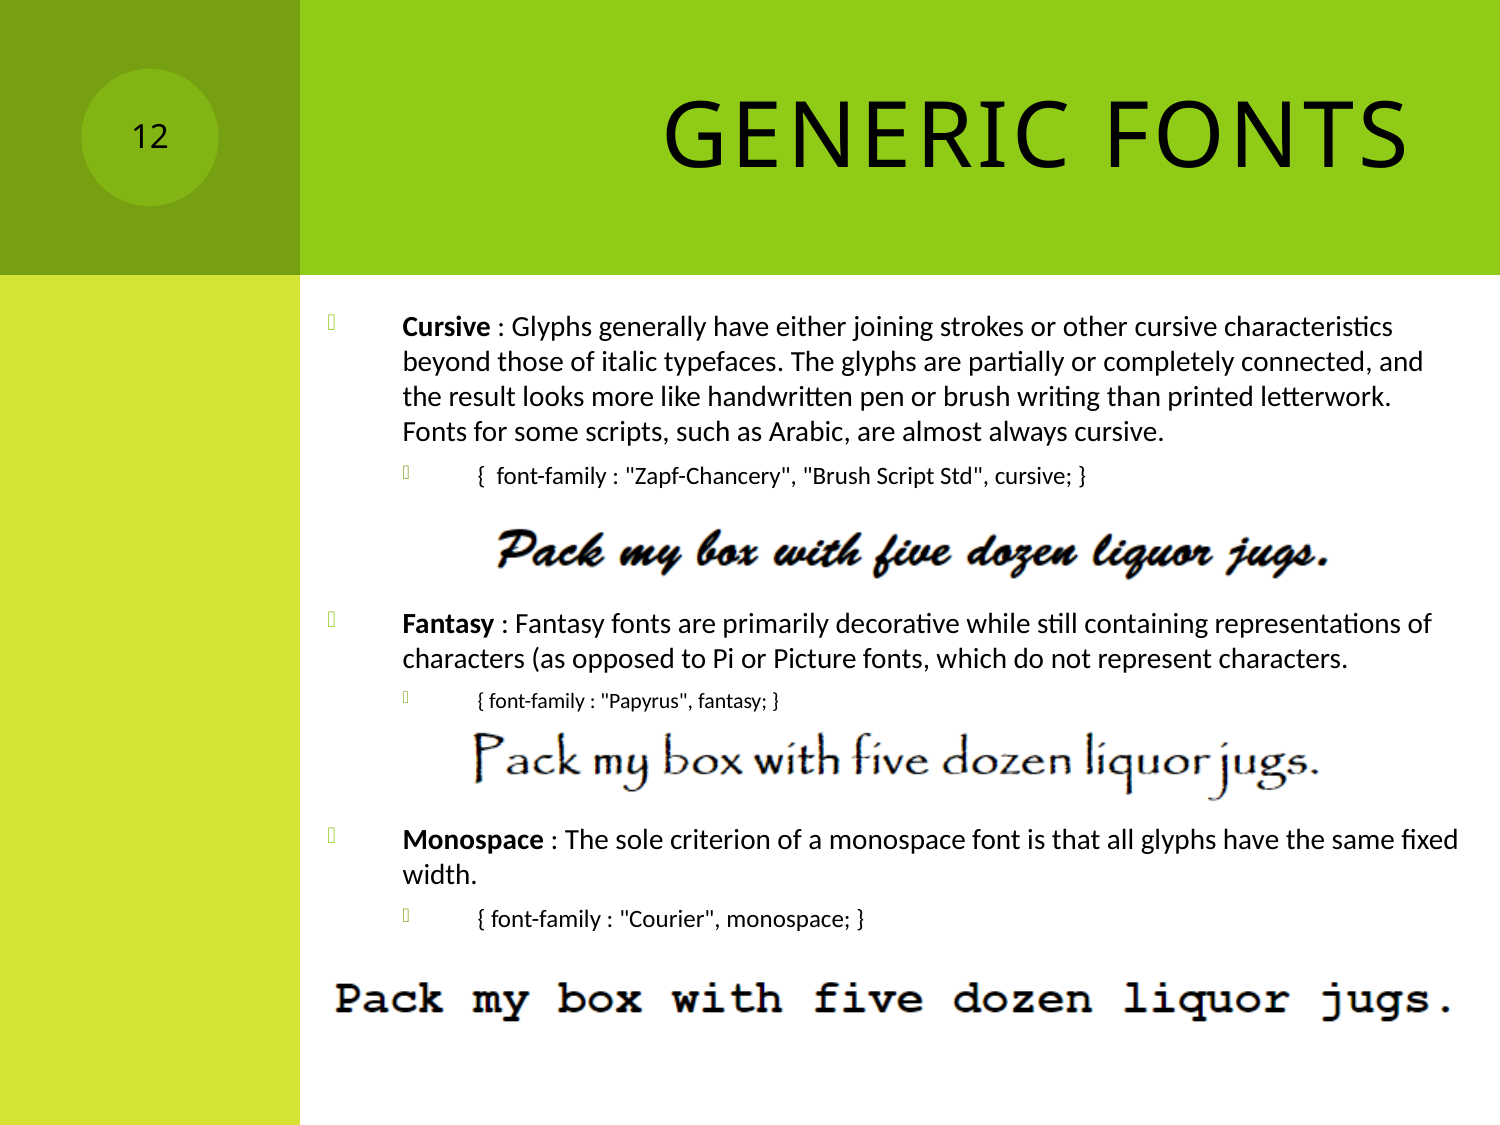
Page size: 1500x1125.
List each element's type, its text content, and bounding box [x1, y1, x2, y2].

picture [461, 715, 1326, 809]
slide_number 12 [87, 87, 213, 188]
picture [488, 512, 1337, 588]
list Cursive : Glyphs generally have either joining strokes or other cursive characteristics beyond those of italic typefaces. The glyphs are partially or completely connected, and the result looks more like handwritten pen or brush writing than printed letterwork. Fonts for some scripts, such as Arabic, are almost always cursive. { font-family : "Zapf-Chancery", "Brush Script Std", cursive; } Fantasy : Fantasy fonts are primarily decorative while still containing representations of characters (as opposed to Pi or Picture fonts, which do not represent characters. { font-family : "Papyrus", fantasy; } Monospace : The sole criterion of a monospace font is that all glyphs have the same fixed width. { font-family : "Courier", monospace; } [312, 299, 1475, 1013]
picture [329, 969, 1459, 1038]
title Generic Fonts [399, 37, 1425, 225]
